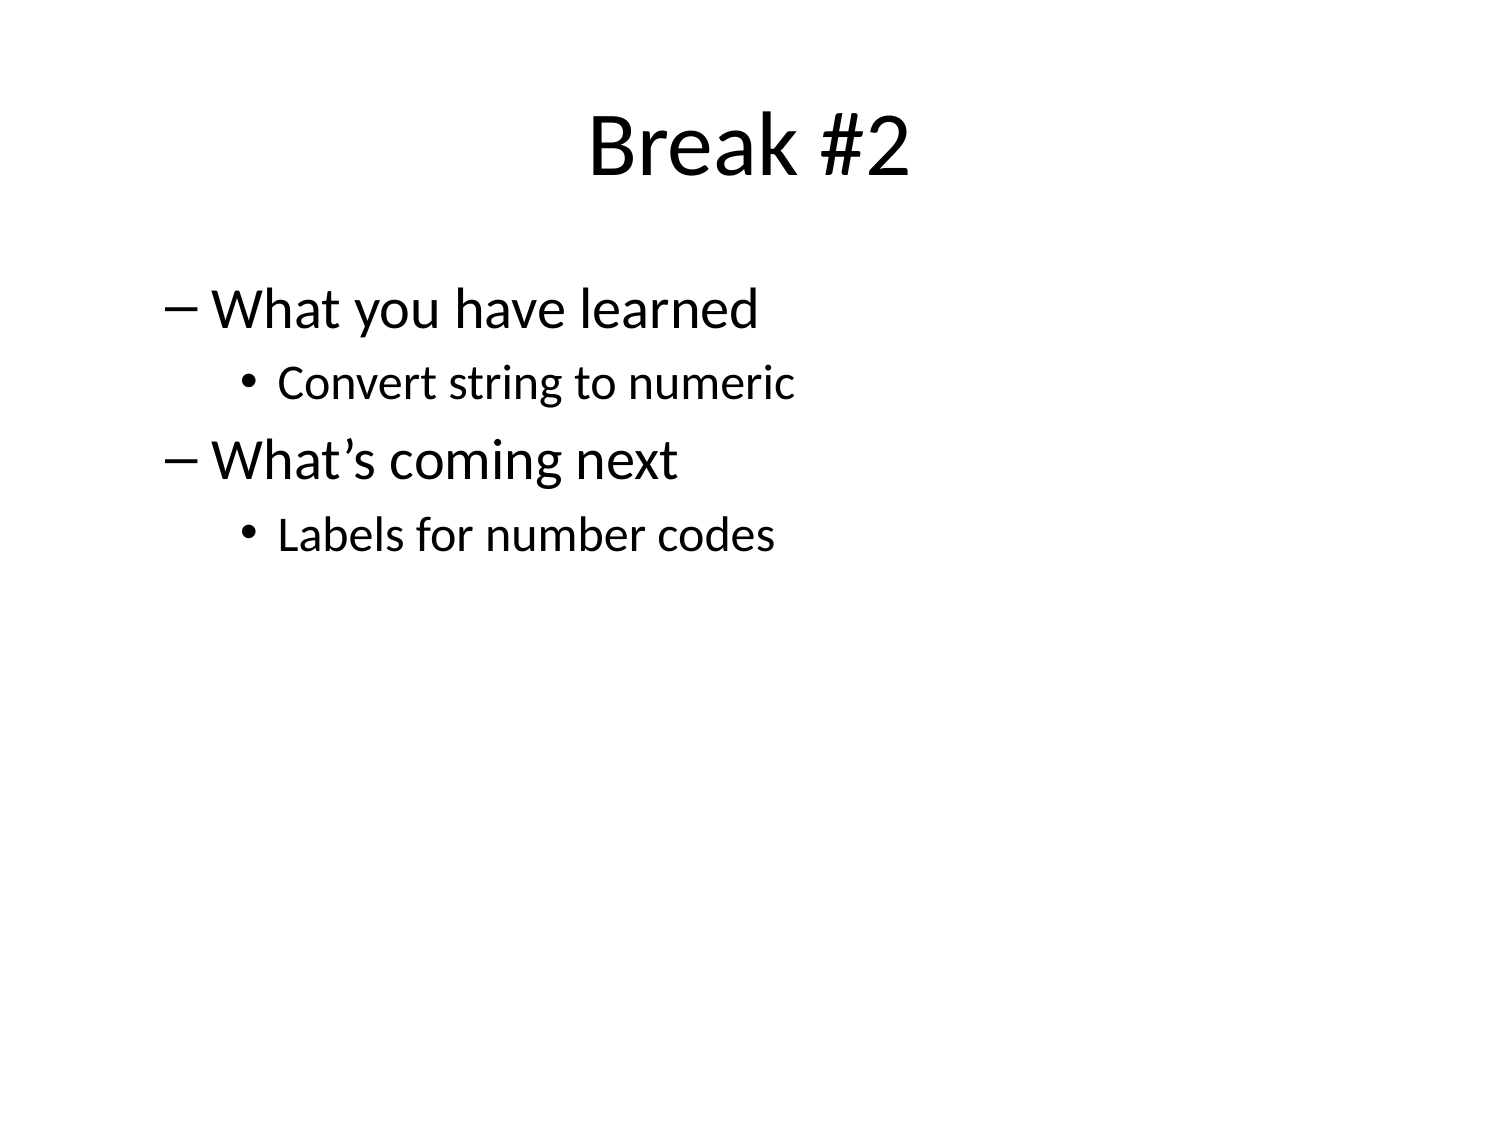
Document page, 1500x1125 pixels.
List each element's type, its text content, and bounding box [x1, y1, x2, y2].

title Break #2 [75, 45, 1425, 233]
list What you have learned Convert string to numeric What’s coming next Labels for number codes [75, 262, 1425, 1005]
